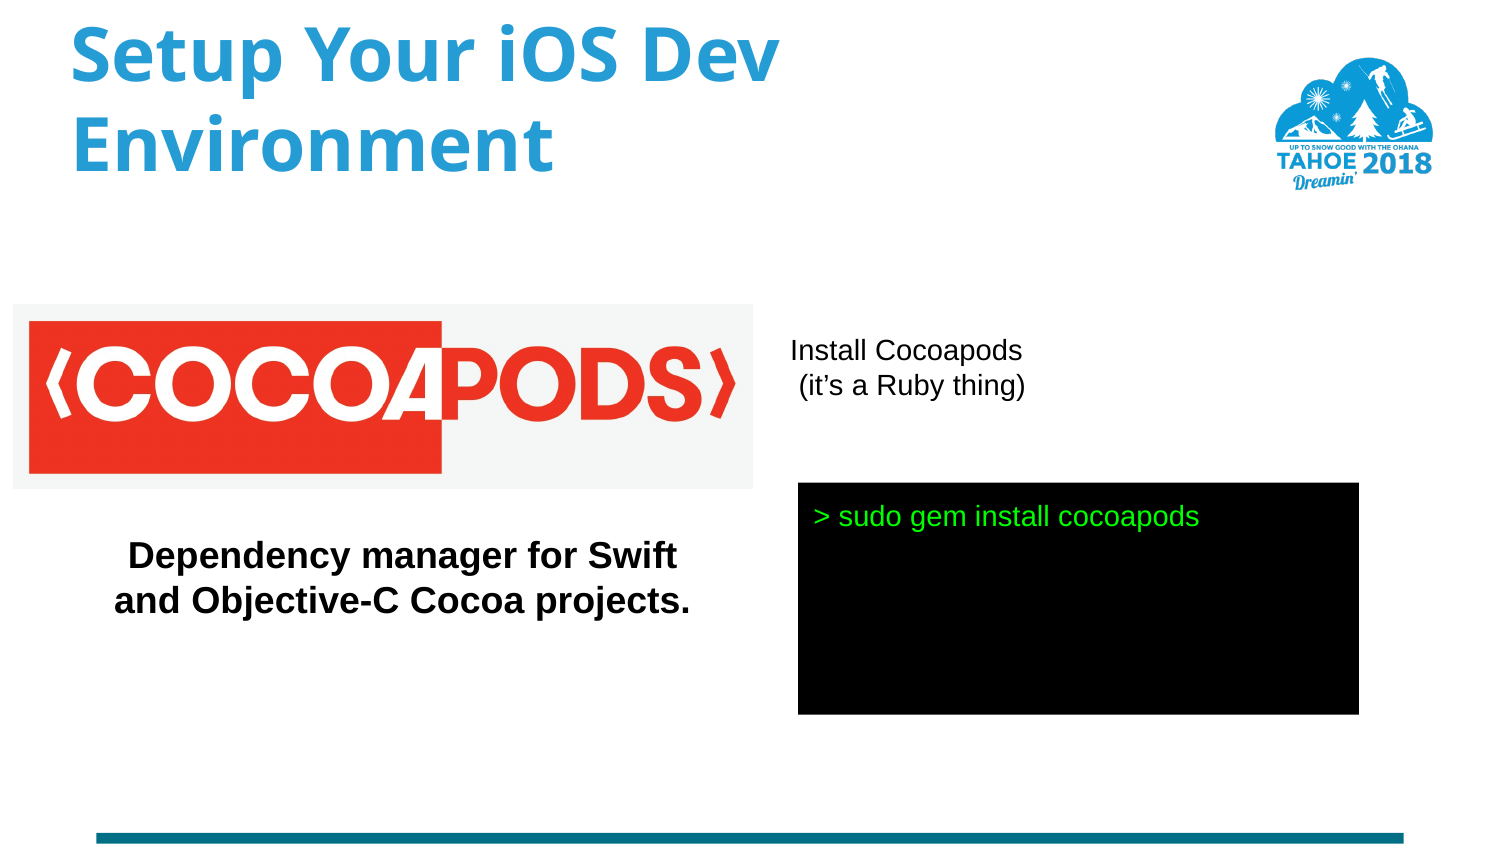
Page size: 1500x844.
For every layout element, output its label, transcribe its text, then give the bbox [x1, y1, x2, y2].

text_box Dependency manager for Swift and Objective-C Cocoa projects. [90, 516, 715, 760]
picture [13, 304, 754, 489]
text_box Install Cocoapods (it’s a Ruby thing) [775, 316, 1408, 477]
title Setup Your iOS Dev Environment [55, 78, 1239, 202]
text_box > sudo gem install cocoapods [798, 482, 1359, 715]
picture [1244, 25, 1456, 210]
